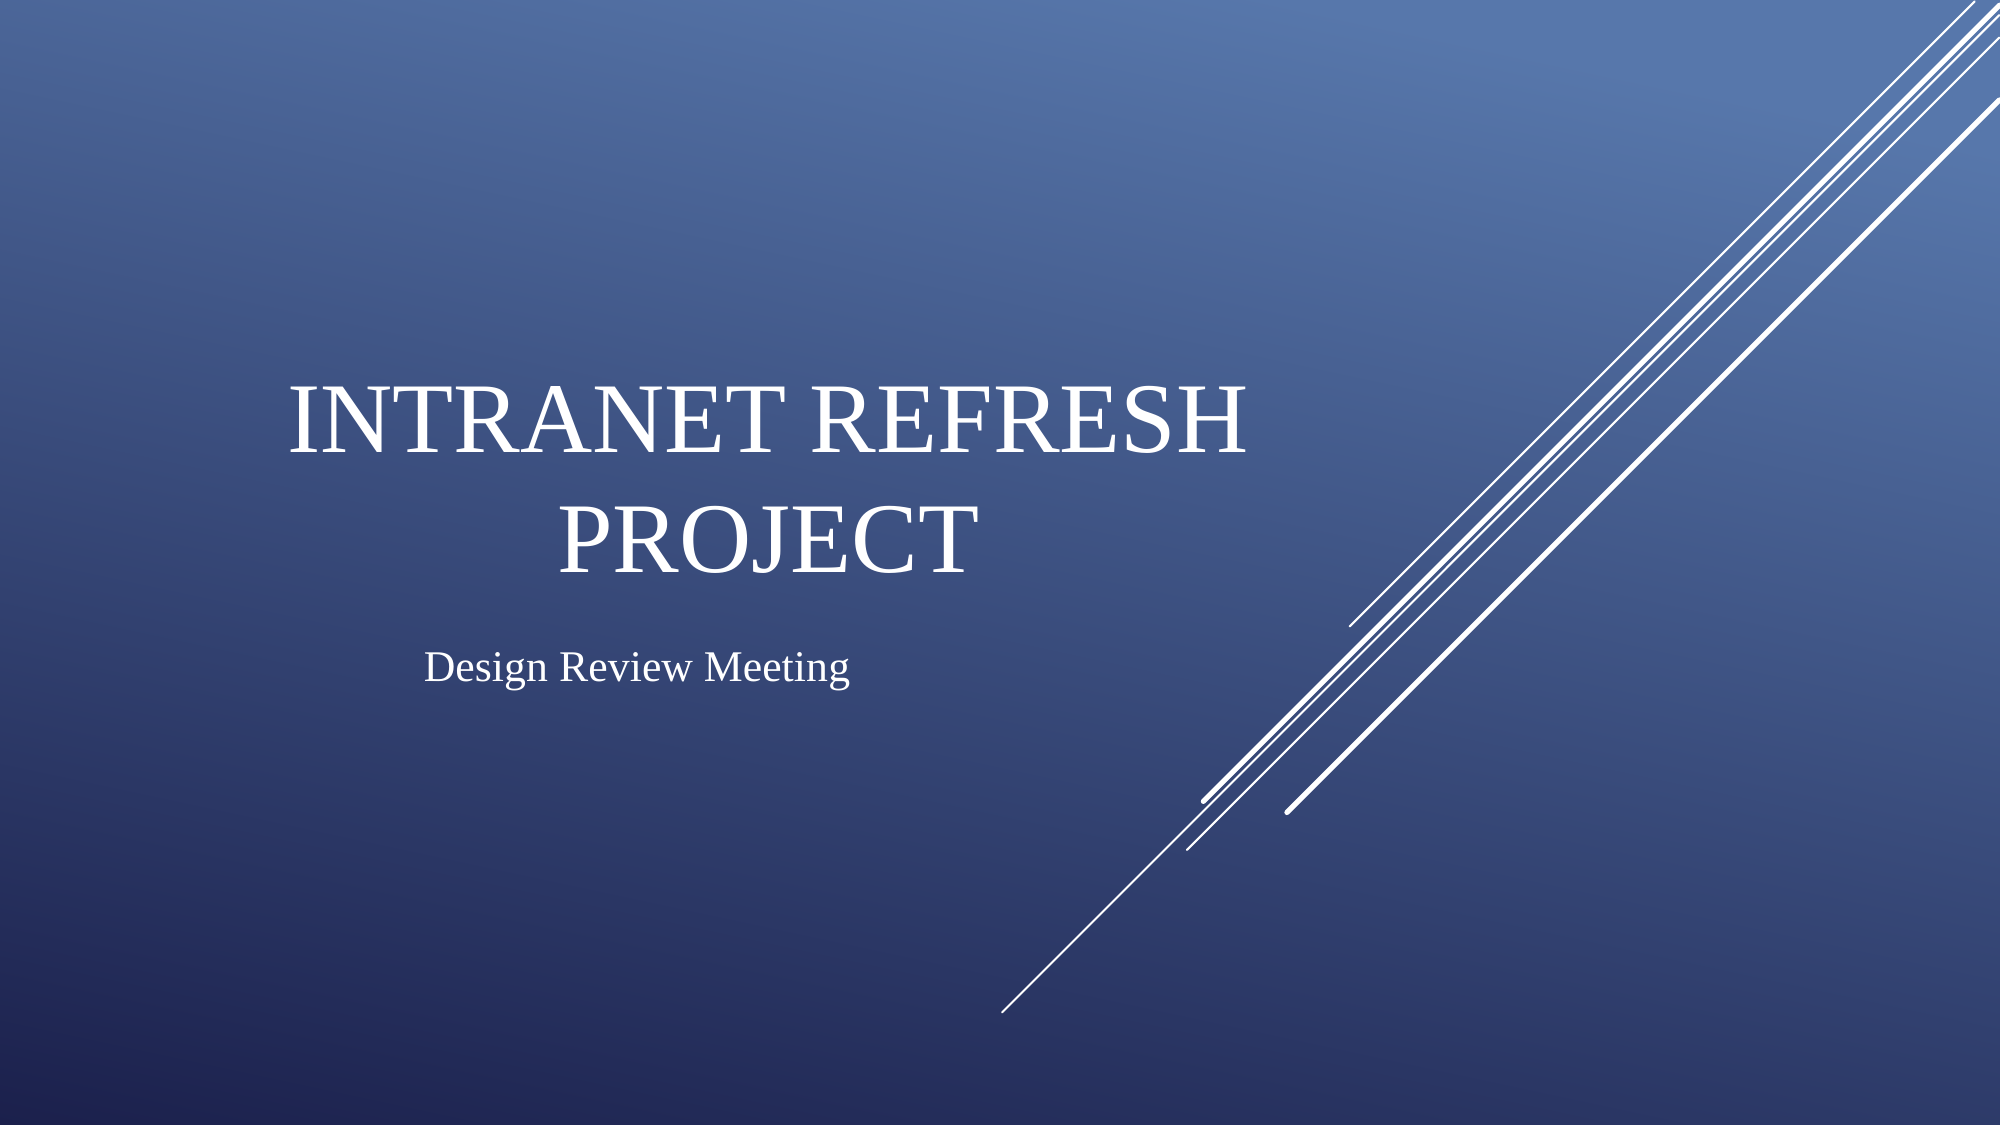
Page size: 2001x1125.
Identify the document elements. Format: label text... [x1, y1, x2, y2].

subtitle Design Review Meeting [112, 630, 1163, 950]
title INTRANET REFRESH pROJECT [112, 112, 1425, 600]
